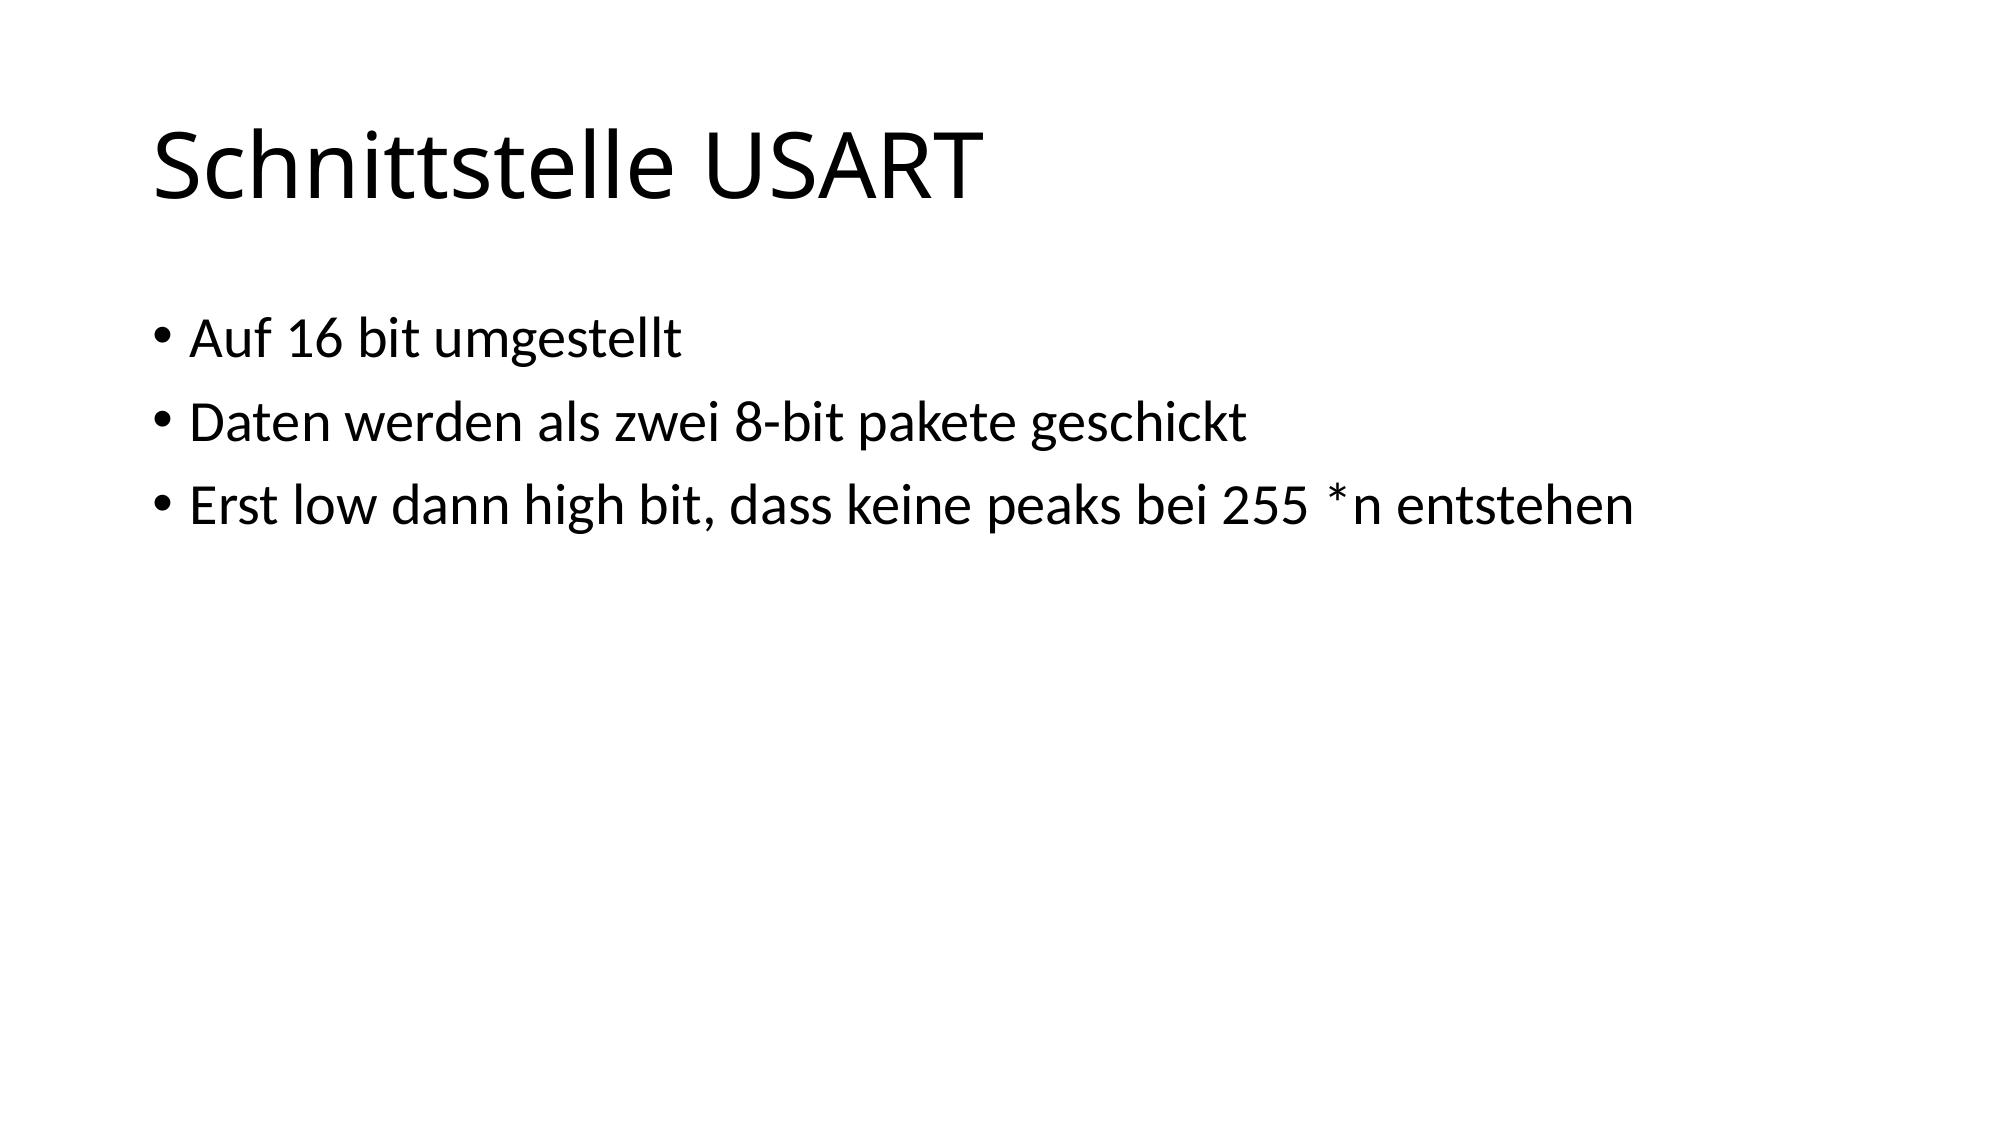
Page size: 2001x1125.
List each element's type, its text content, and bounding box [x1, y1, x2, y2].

title Schnittstelle USART [137, 59, 1863, 278]
list Auf 16 bit umgestellt Daten werden als zwei 8-bit pakete geschickt Erst low dann high bit, dass keine peaks bei 255 *n entstehen [137, 299, 1863, 1014]
